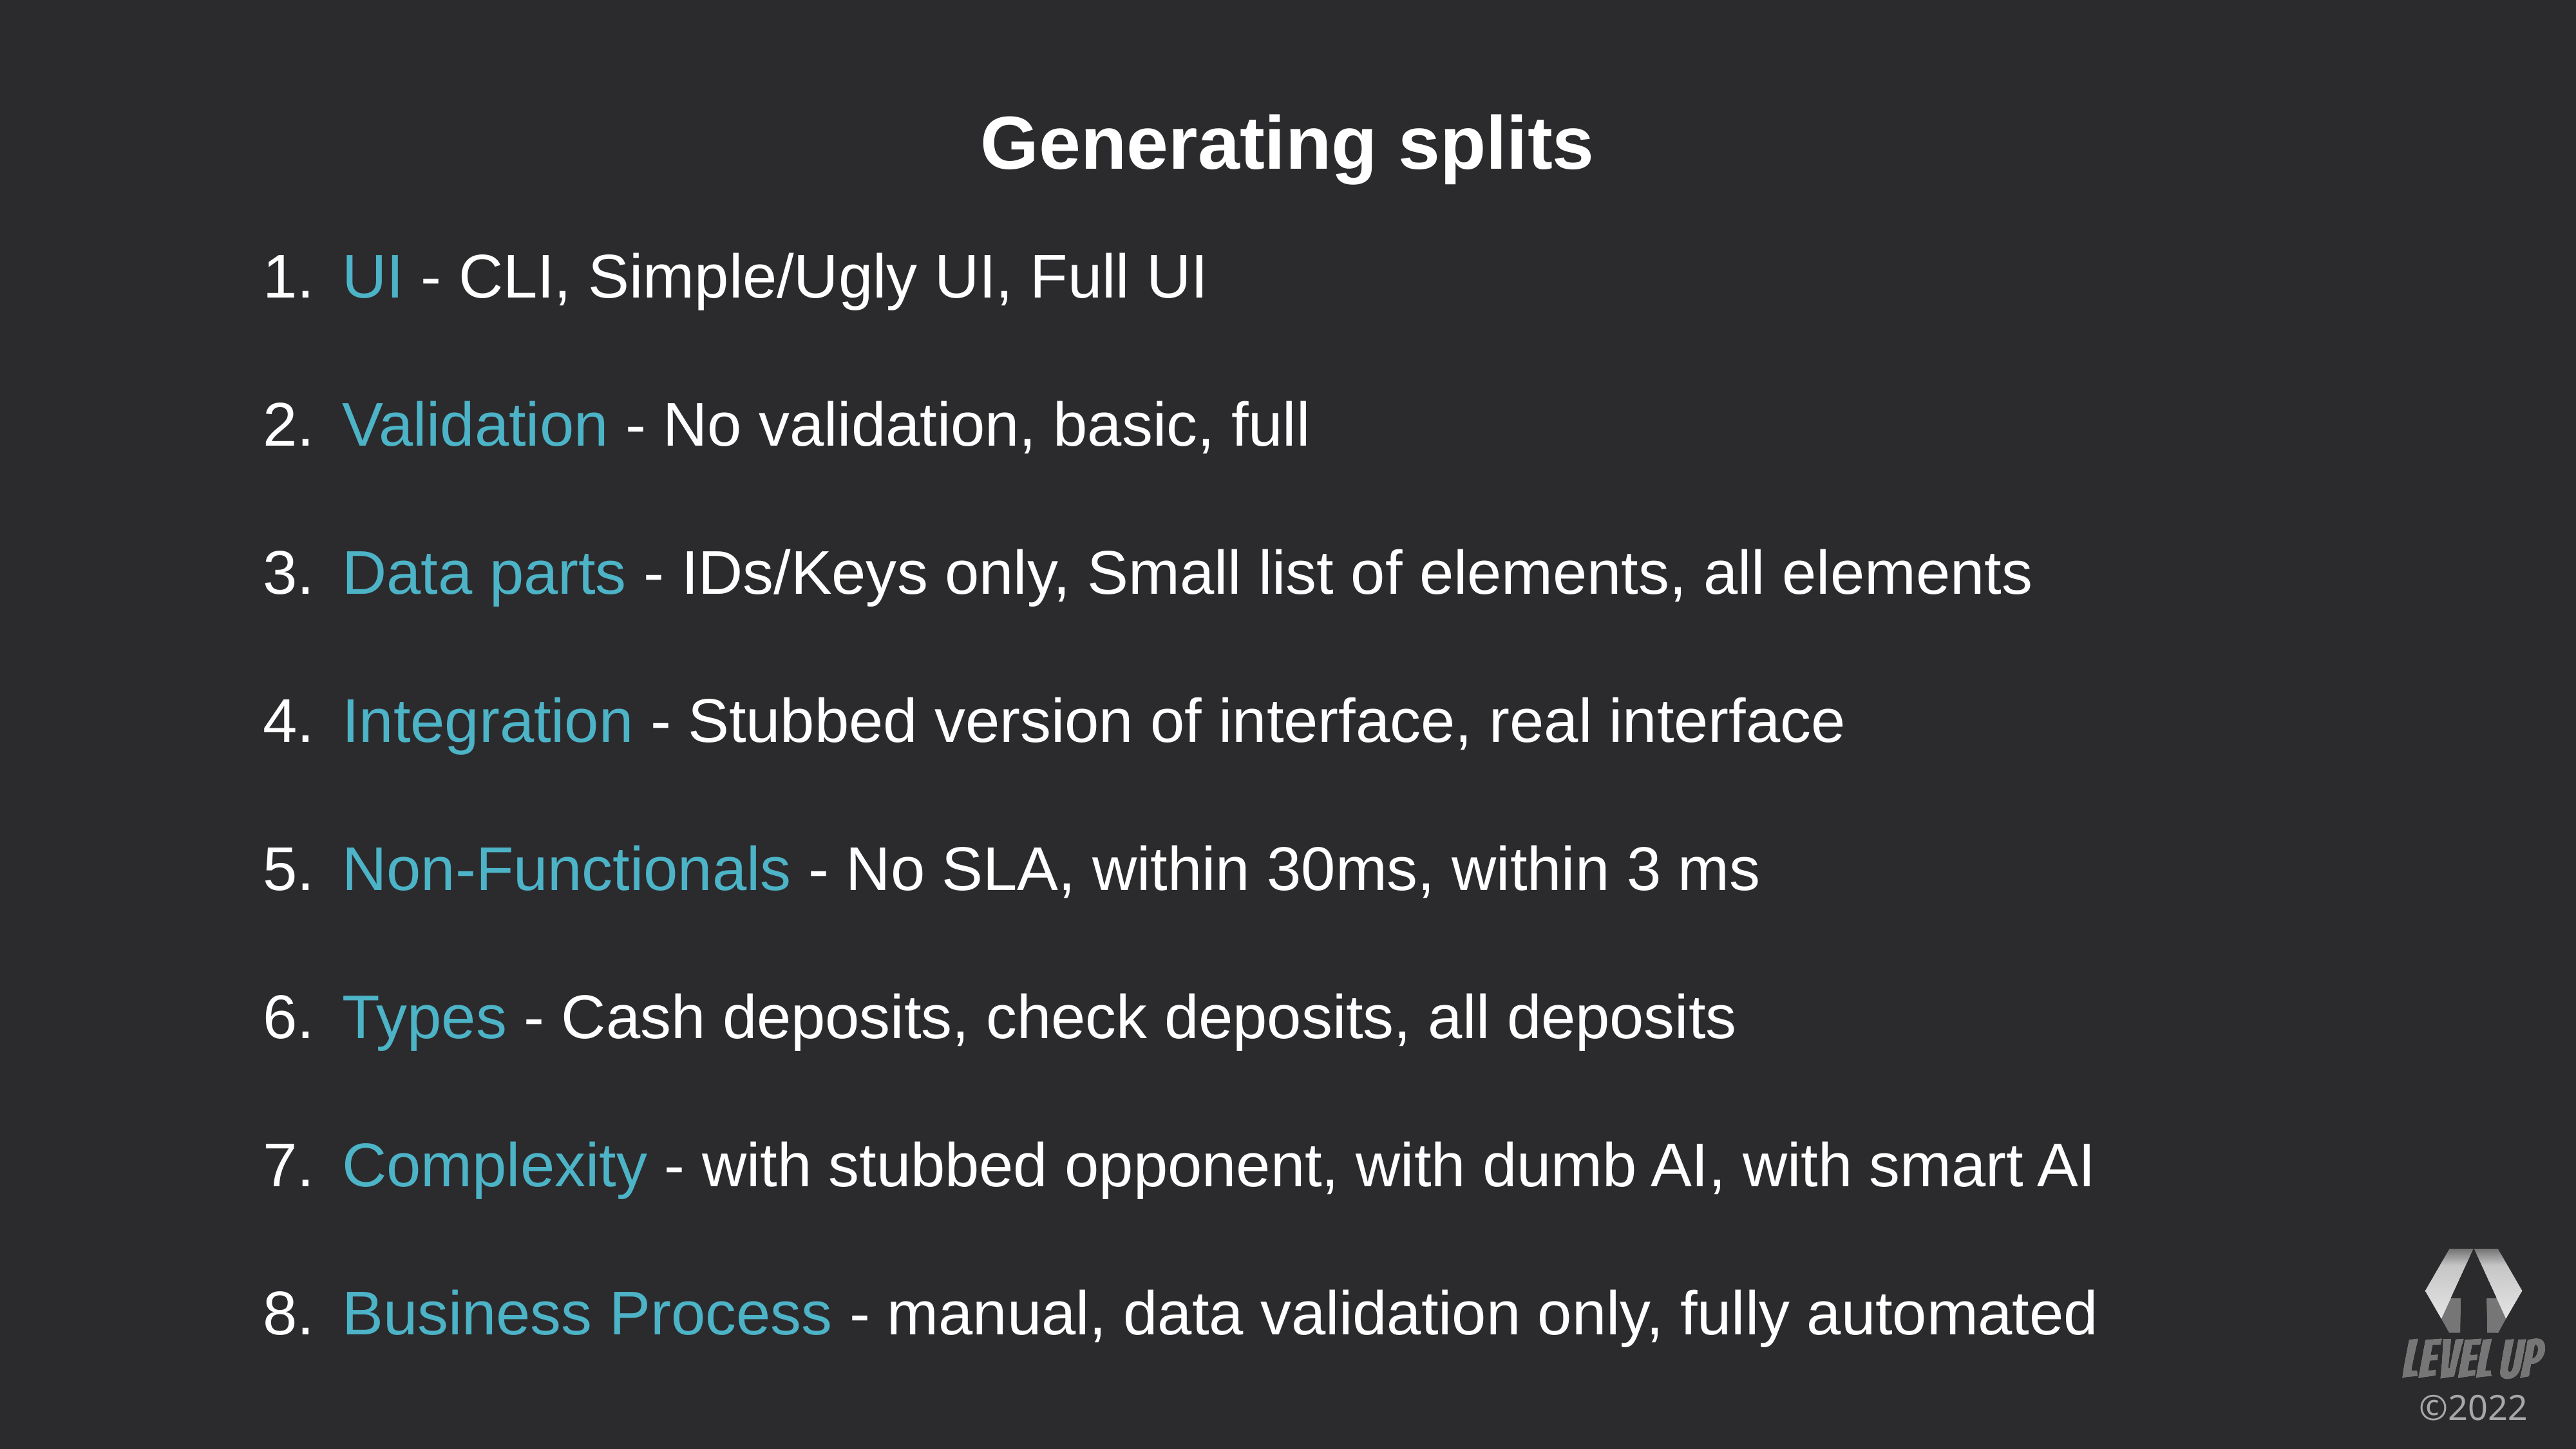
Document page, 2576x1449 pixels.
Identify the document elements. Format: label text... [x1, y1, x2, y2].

text_box UI - CLI, Simple/Ugly UI, Full UI Validation - No validation, basic, full Data parts - IDs/Keys only, Small list of elements, all elements Integration - Stubbed version of interface, real interface Non-Functionals - No SLA, within 30ms, within 3 ms Types - Cash deposits, check deposits, all deposits Complexity - with stubbed opponent, with dumb AI, with smart AI Business Process - manual, data validation only, fully automated [234, 216, 2358, 1367]
title Generating splits [193, 59, 2383, 232]
picture [2400, 1247, 2549, 1382]
